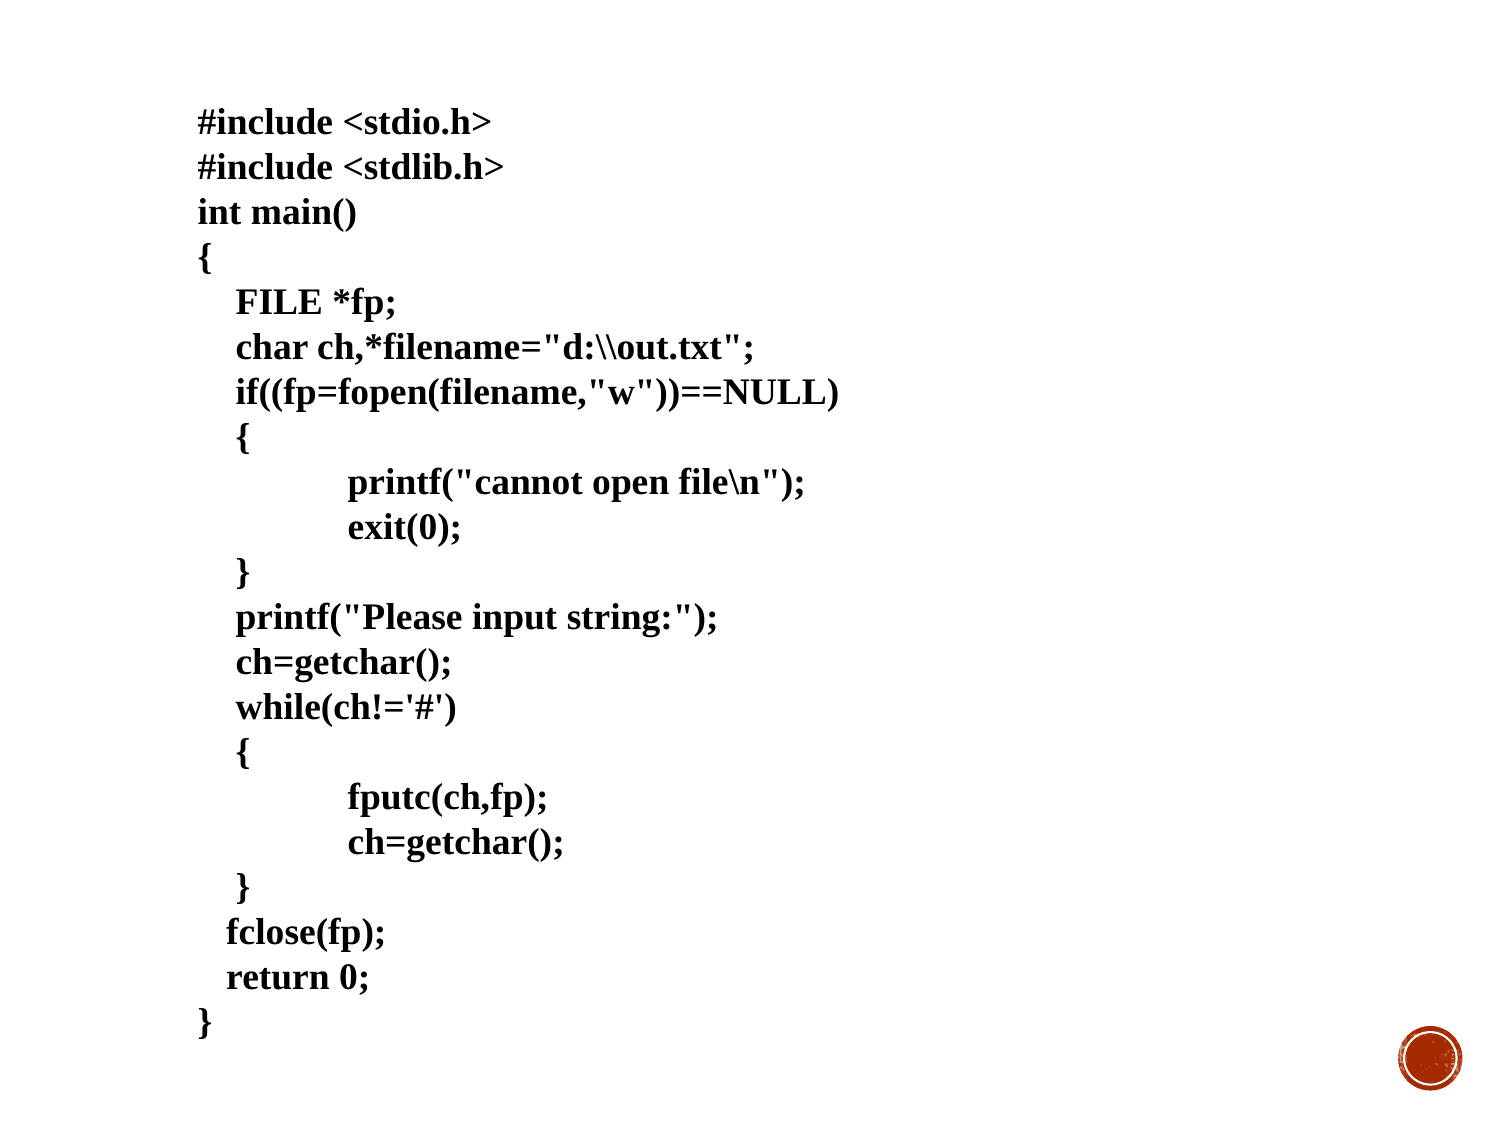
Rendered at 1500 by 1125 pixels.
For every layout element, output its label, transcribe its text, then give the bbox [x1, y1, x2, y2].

text_box [29, 66, 1376, 1059]
slide_number [1391, 1028, 1471, 1089]
text_box #include <stdio.h> #include <stdlib.h> int main() { FILE *fp; char ch,*filename="d:\\out.txt"; if((fp=fopen(filename,"w"))==NULL) { printf("cannot open file\n"); exit(0); } printf("Please input string:"); ch=getchar(); while(ch!='#') { fputc(ch,fp); ch=getchar(); } fclose(fp); return 0; } [182, 89, 1270, 1049]
